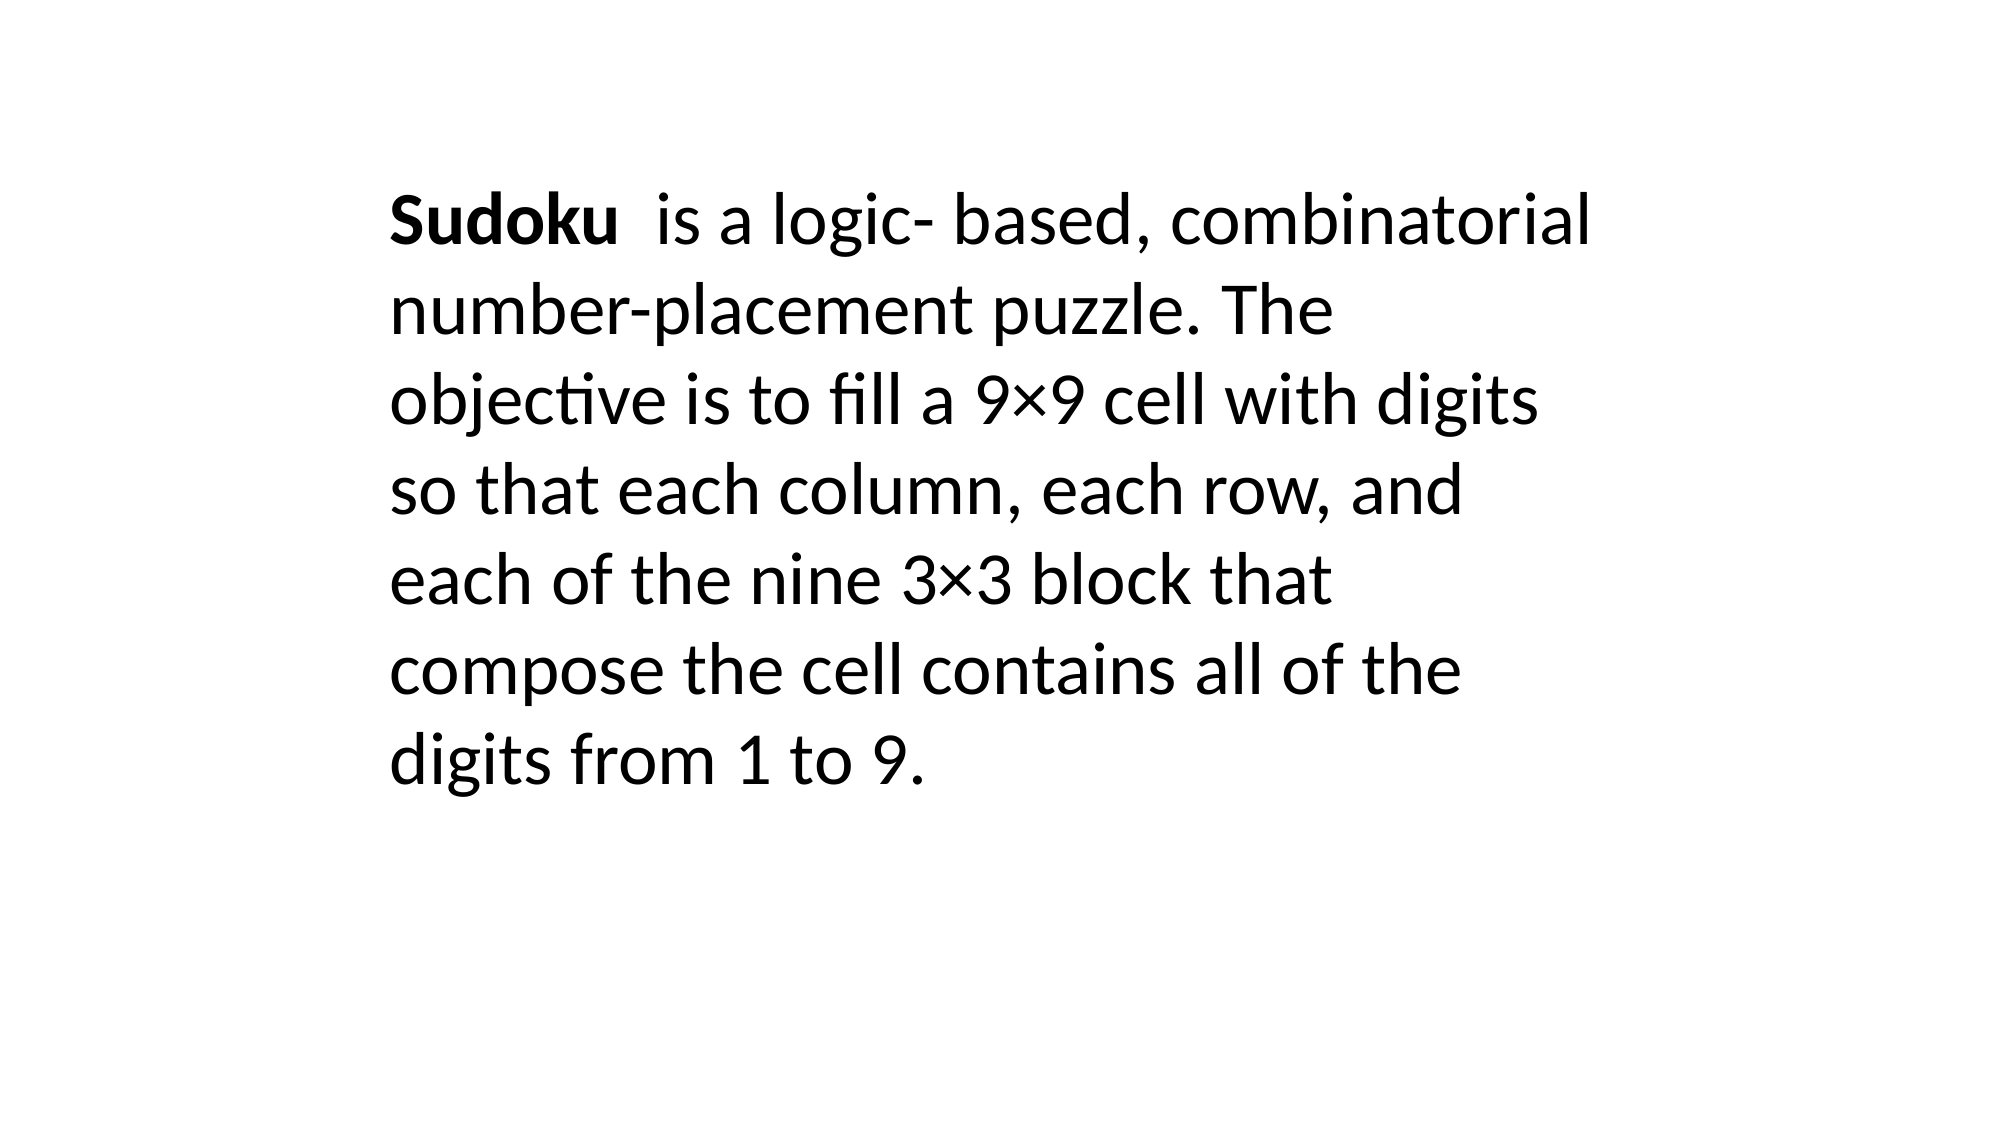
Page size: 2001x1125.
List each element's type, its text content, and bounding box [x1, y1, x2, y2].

text_box Sudoku is a logic- based, combinatorial number-placement puzzle. The objective is to fill a 9×9 cell with digits so that each column, each row, and each of the nine 3×3 block that compose the cell contains all of the digits from 1 to 9. [375, 162, 1613, 808]
